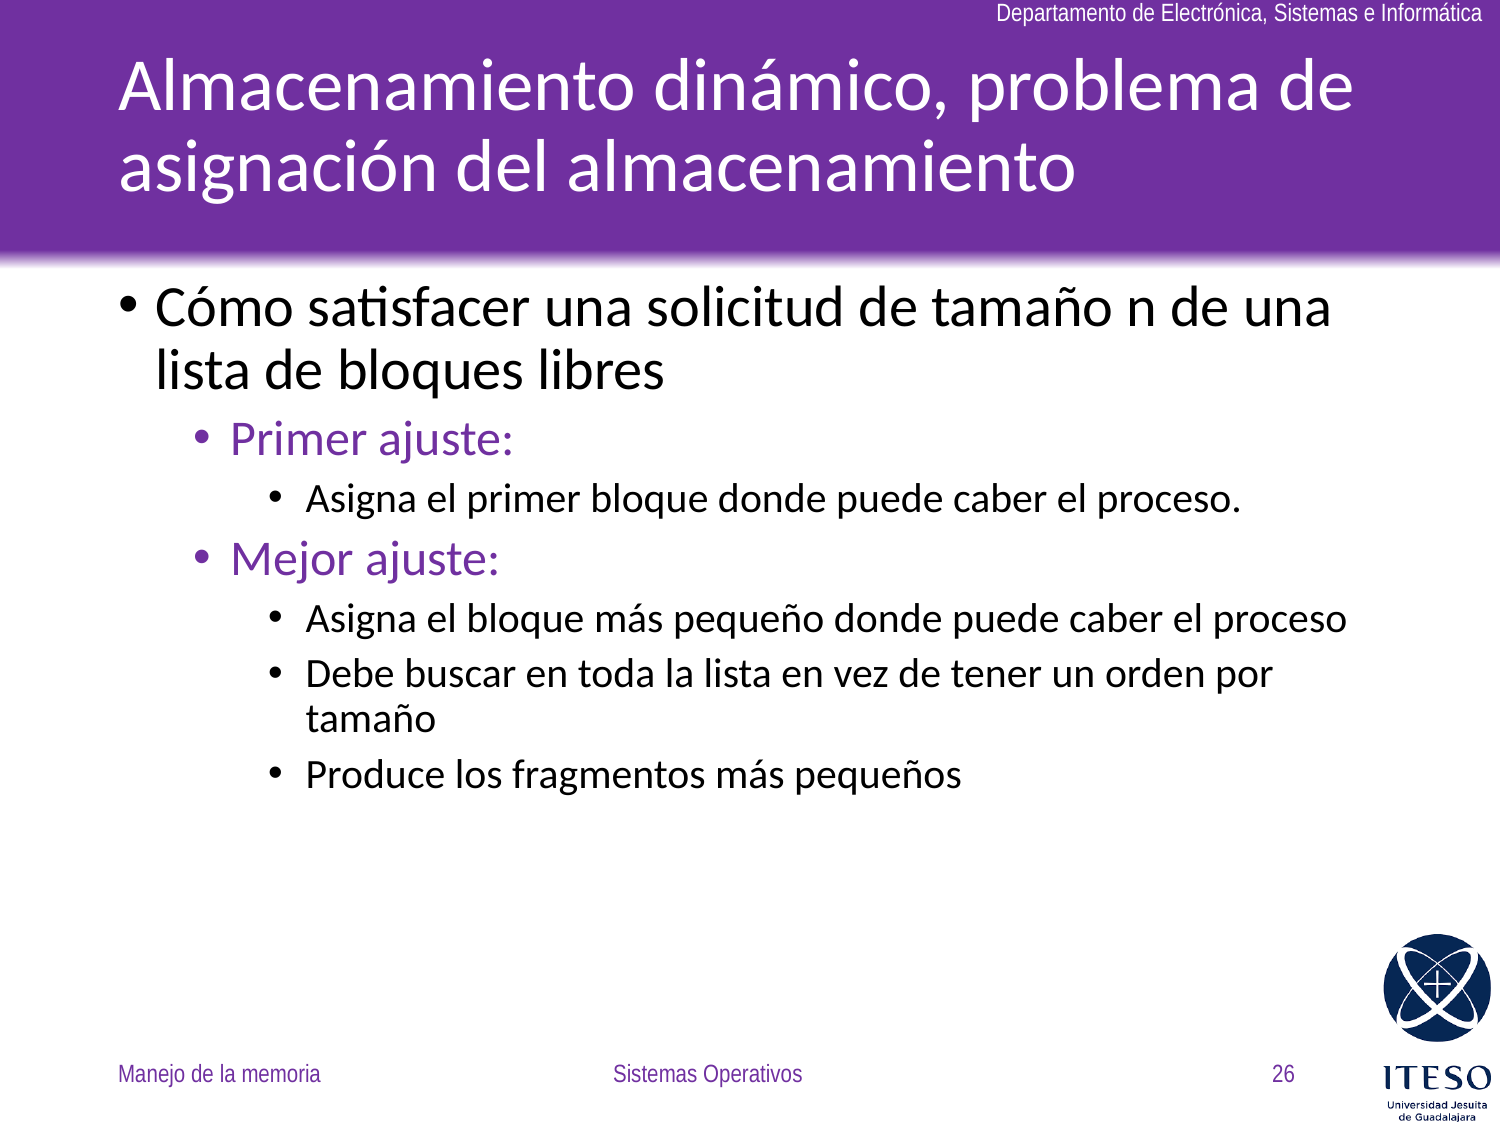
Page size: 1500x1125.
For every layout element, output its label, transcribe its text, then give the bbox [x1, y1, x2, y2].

slide_number 26 [972, 1042, 1310, 1103]
footer Sistemas Operativos [454, 1042, 962, 1103]
slide_number Manejo de la memoria [103, 1042, 441, 1103]
title Almacenamiento dinámico, problema de asignación del almacenamiento [103, 23, 1397, 232]
picture [1383, 934, 1491, 1122]
list Cómo satisfacer una solicitud de tamaño n de una lista de bloques libres Primer ajuste: Asigna el primer bloque donde puede caber el proceso. Mejor ajuste: Asigna el bloque más pequeño donde puede caber el proceso Debe buscar en toda la lista en vez de tener un orden por tamaño Produce los fragmentos más pequeños [103, 268, 1397, 1014]
